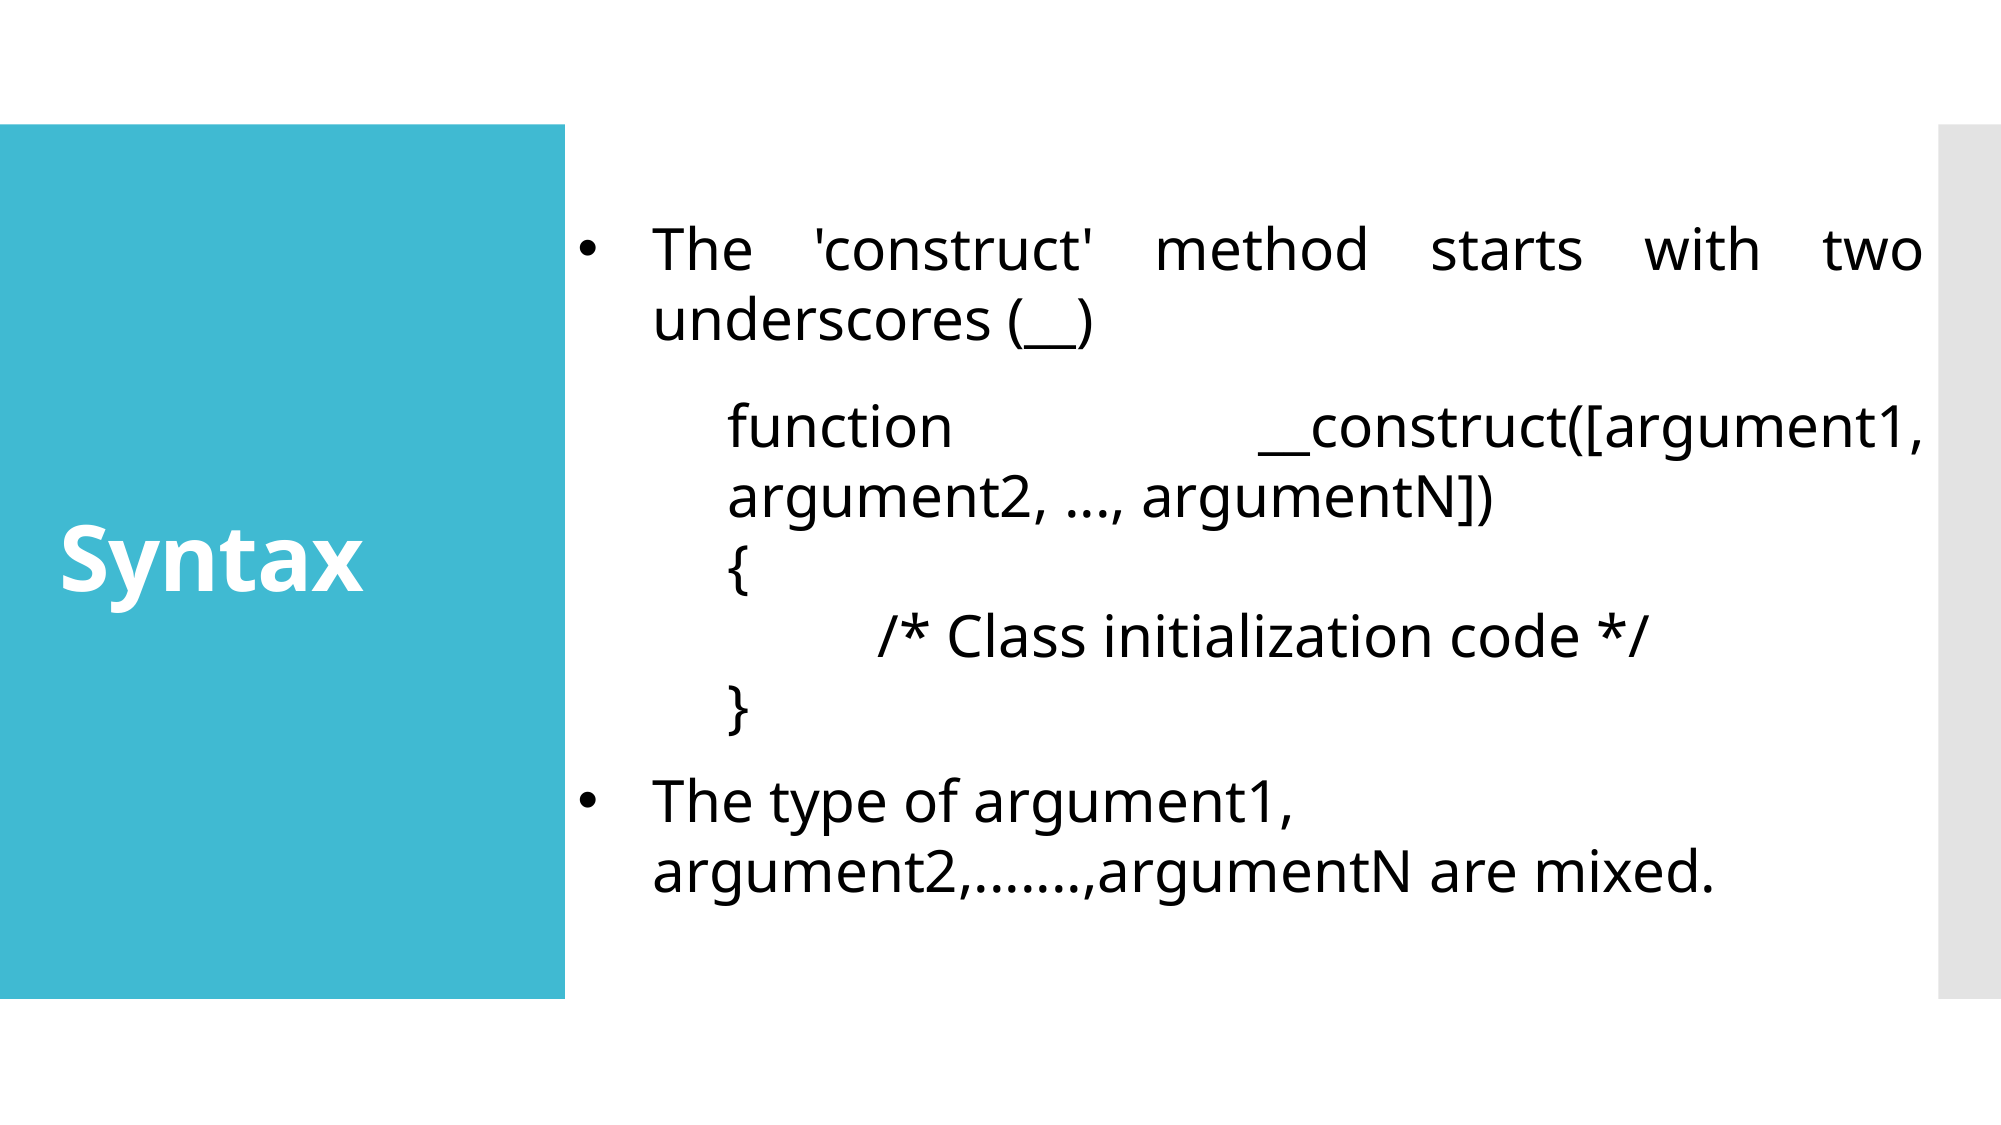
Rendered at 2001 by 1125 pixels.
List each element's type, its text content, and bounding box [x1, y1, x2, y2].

text_box The 'construct' method starts with two underscores (__) function __construct([argument1, argument2, ..., argumentN]) { /* Class initialization code */ } The type of argument1, argument2,.......,argumentN are mixed. [563, 204, 1940, 912]
title Syntax [44, 184, 549, 940]
